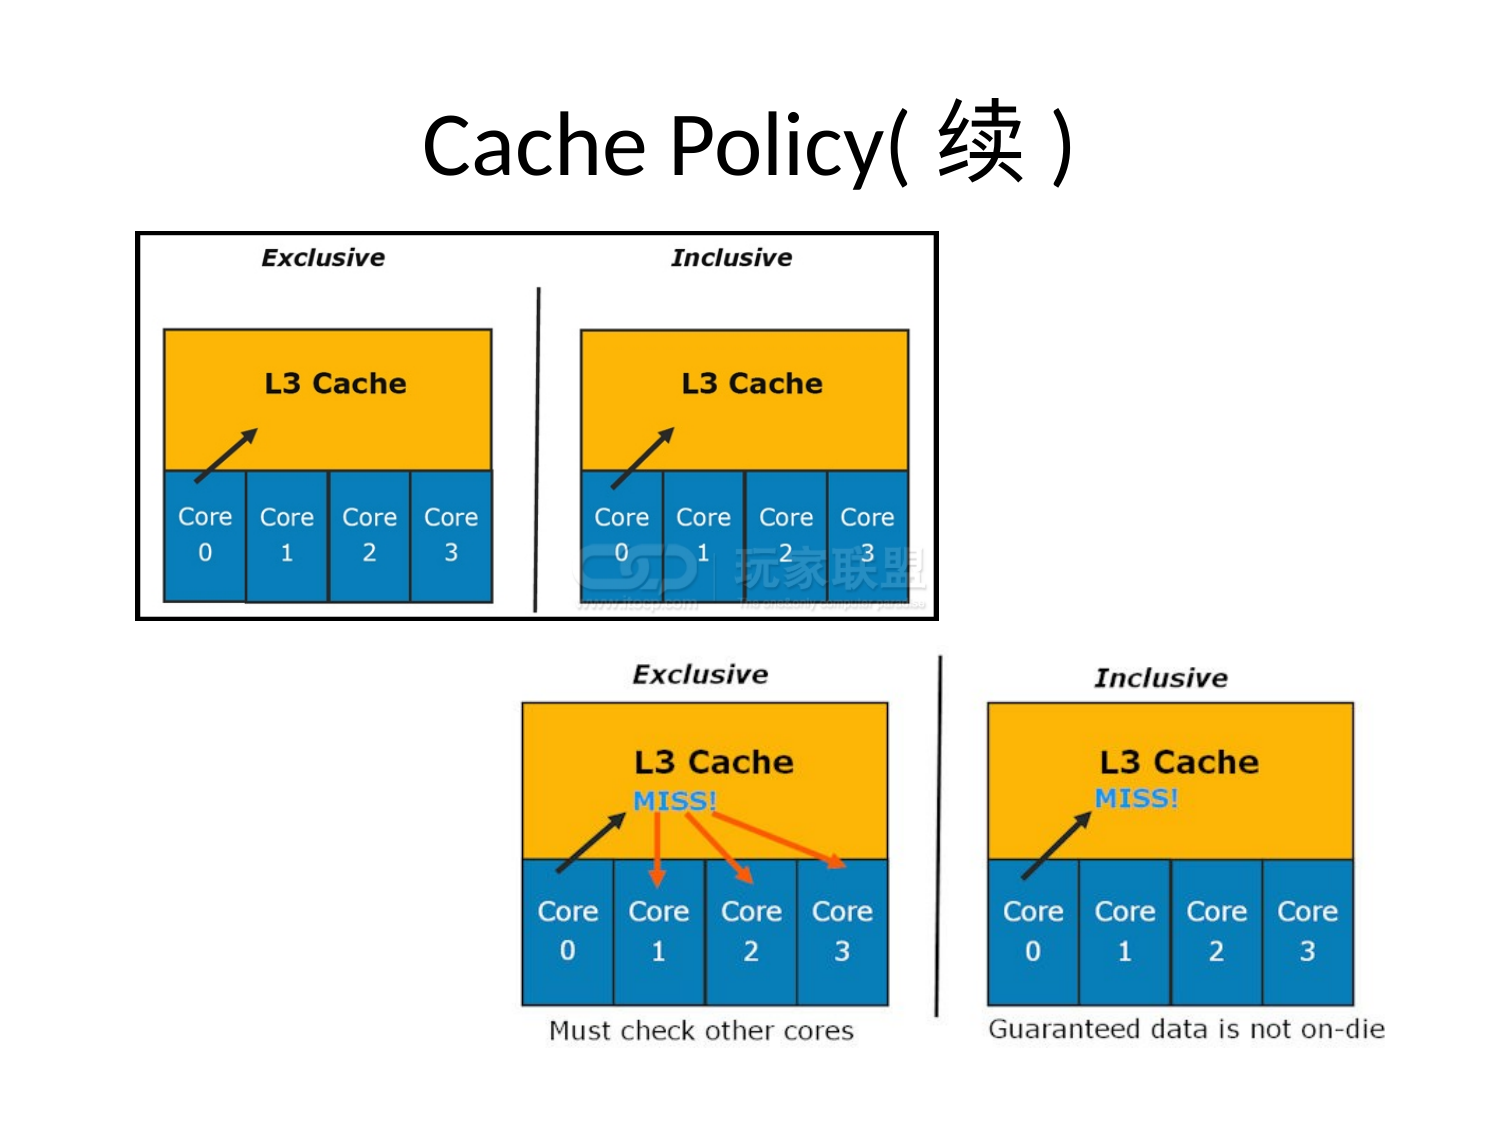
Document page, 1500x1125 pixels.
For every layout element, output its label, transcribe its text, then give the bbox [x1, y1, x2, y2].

picture [501, 644, 1397, 1048]
title Cache Policy(续) [75, 45, 1425, 233]
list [135, 231, 940, 621]
